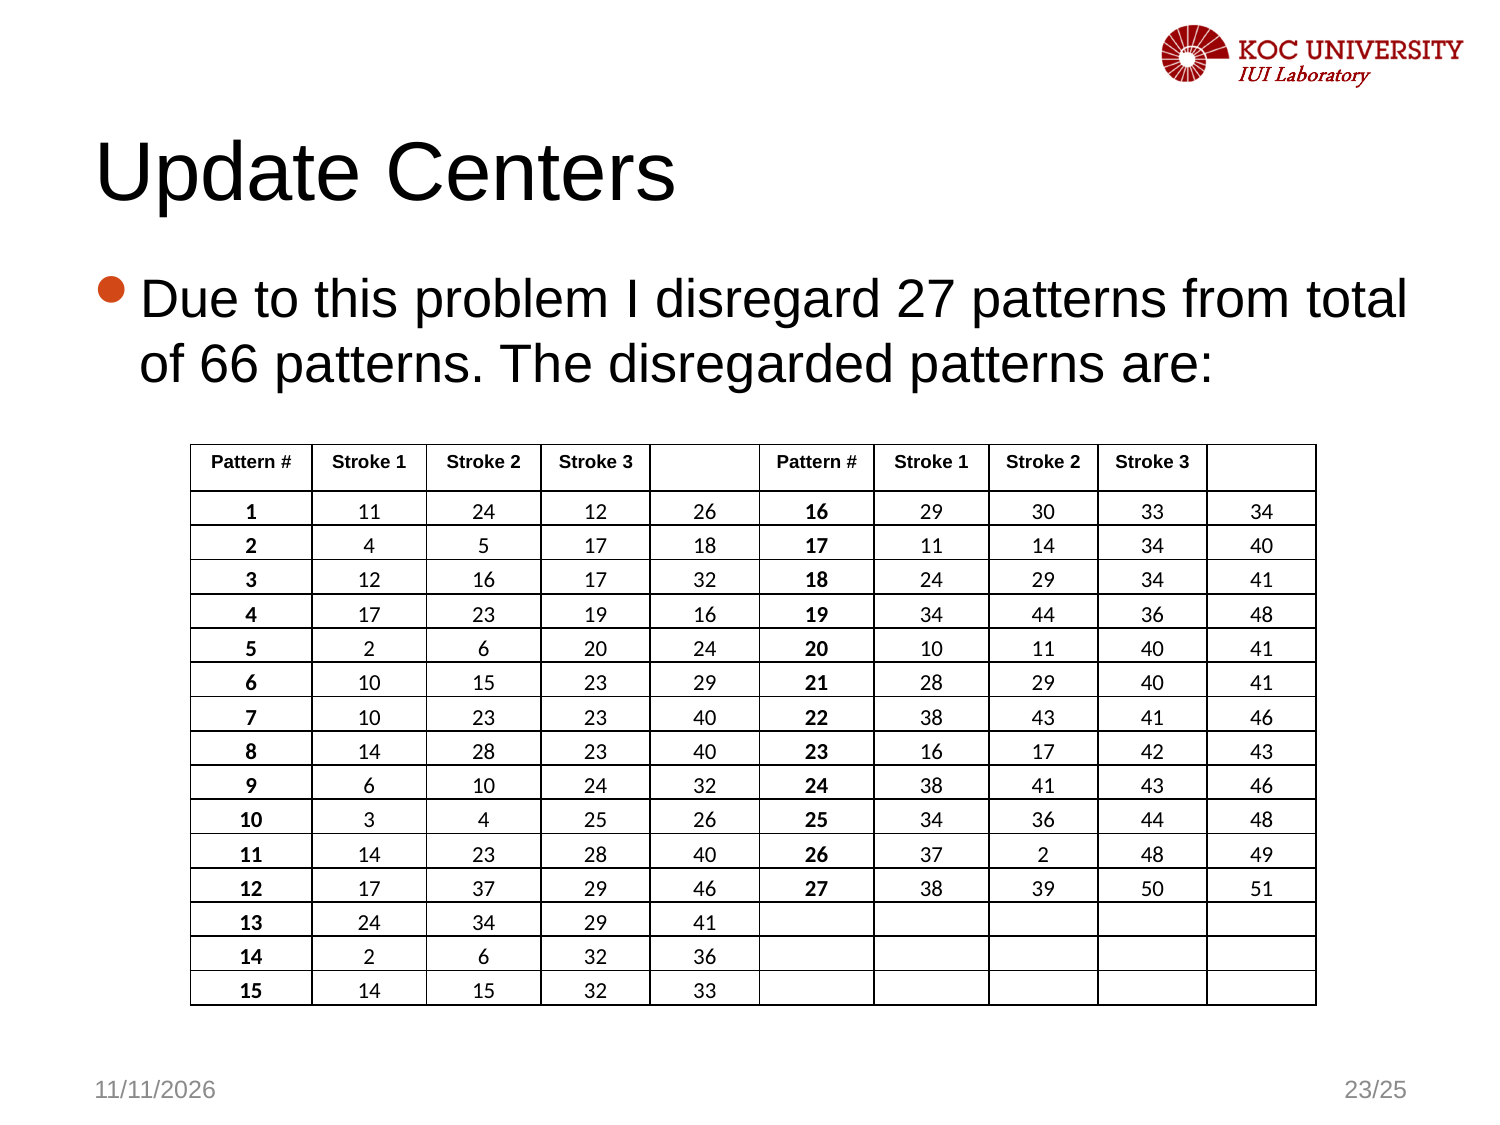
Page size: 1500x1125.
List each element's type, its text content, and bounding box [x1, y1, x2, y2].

title Update Centers [79, 85, 1428, 232]
slide_number 23/25 [1084, 1058, 1423, 1119]
list Due to this problem I disregard 27 patterns from total of 66 patterns. The disregarded patterns are: [79, 255, 1428, 1047]
picture [1160, 23, 1465, 91]
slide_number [79, 1058, 417, 1119]
